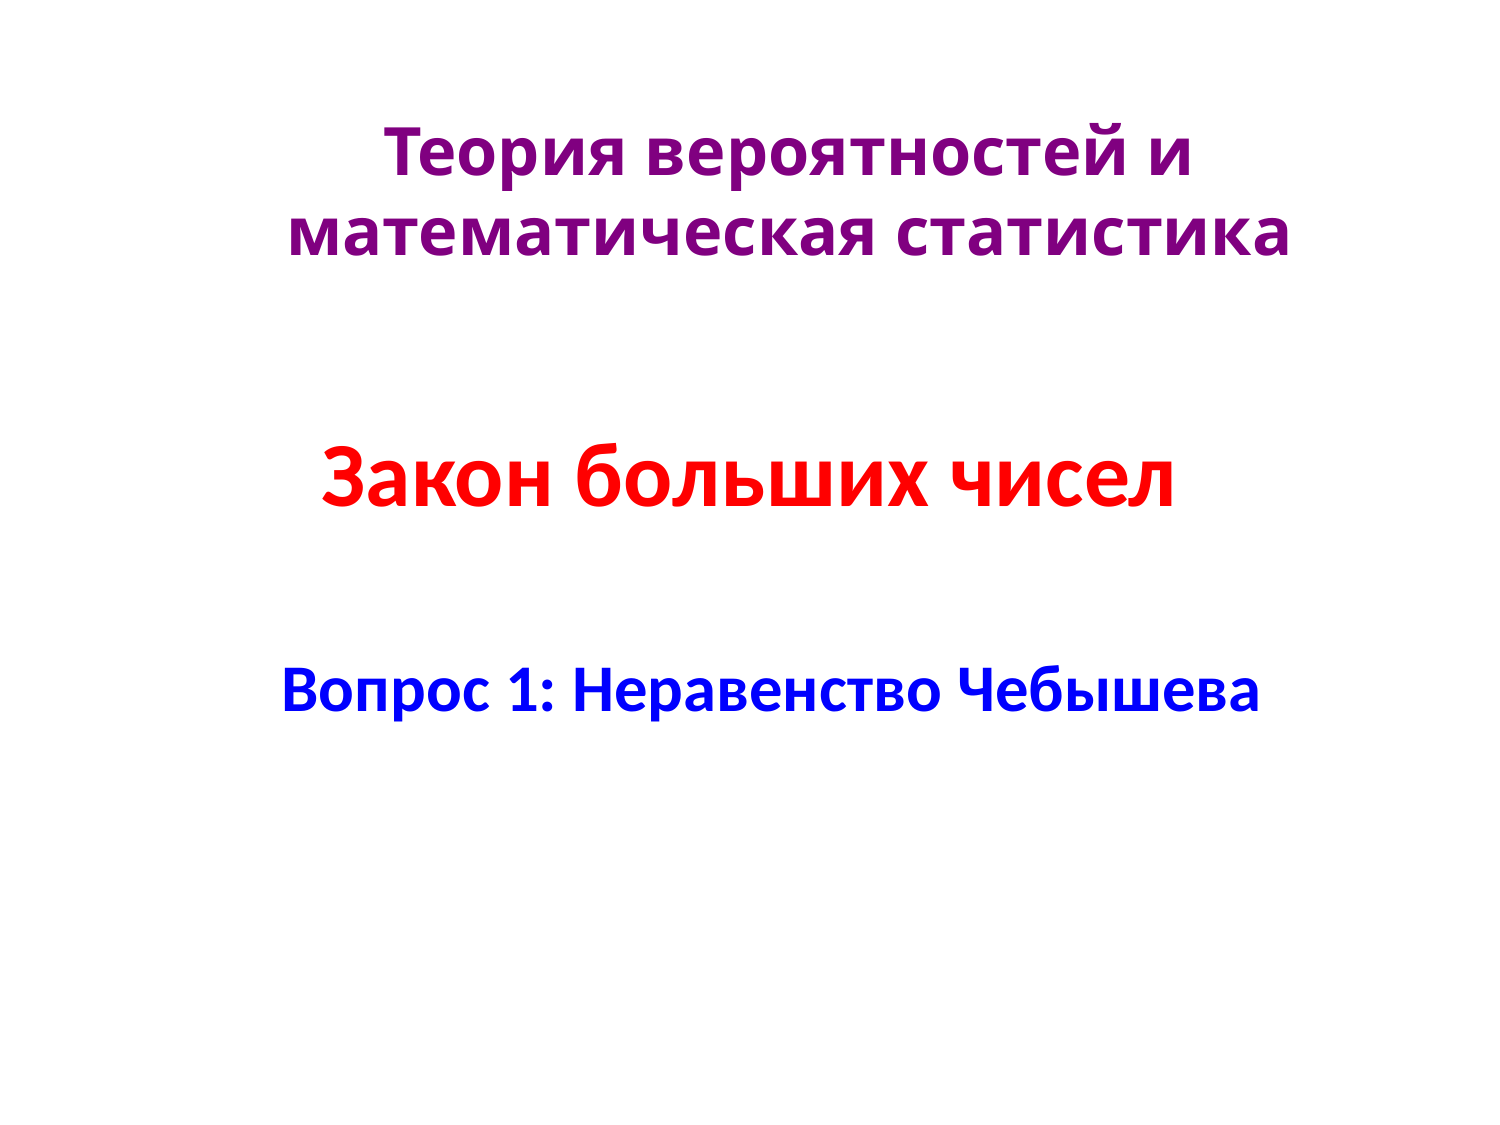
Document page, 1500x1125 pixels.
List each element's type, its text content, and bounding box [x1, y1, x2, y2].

title Закон больших чисел [112, 349, 1388, 591]
subtitle Вопрос 1: Неравенство Чебышева [123, 637, 1436, 925]
text_box Теория вероятностей и математическая статистика [271, 101, 1308, 277]
